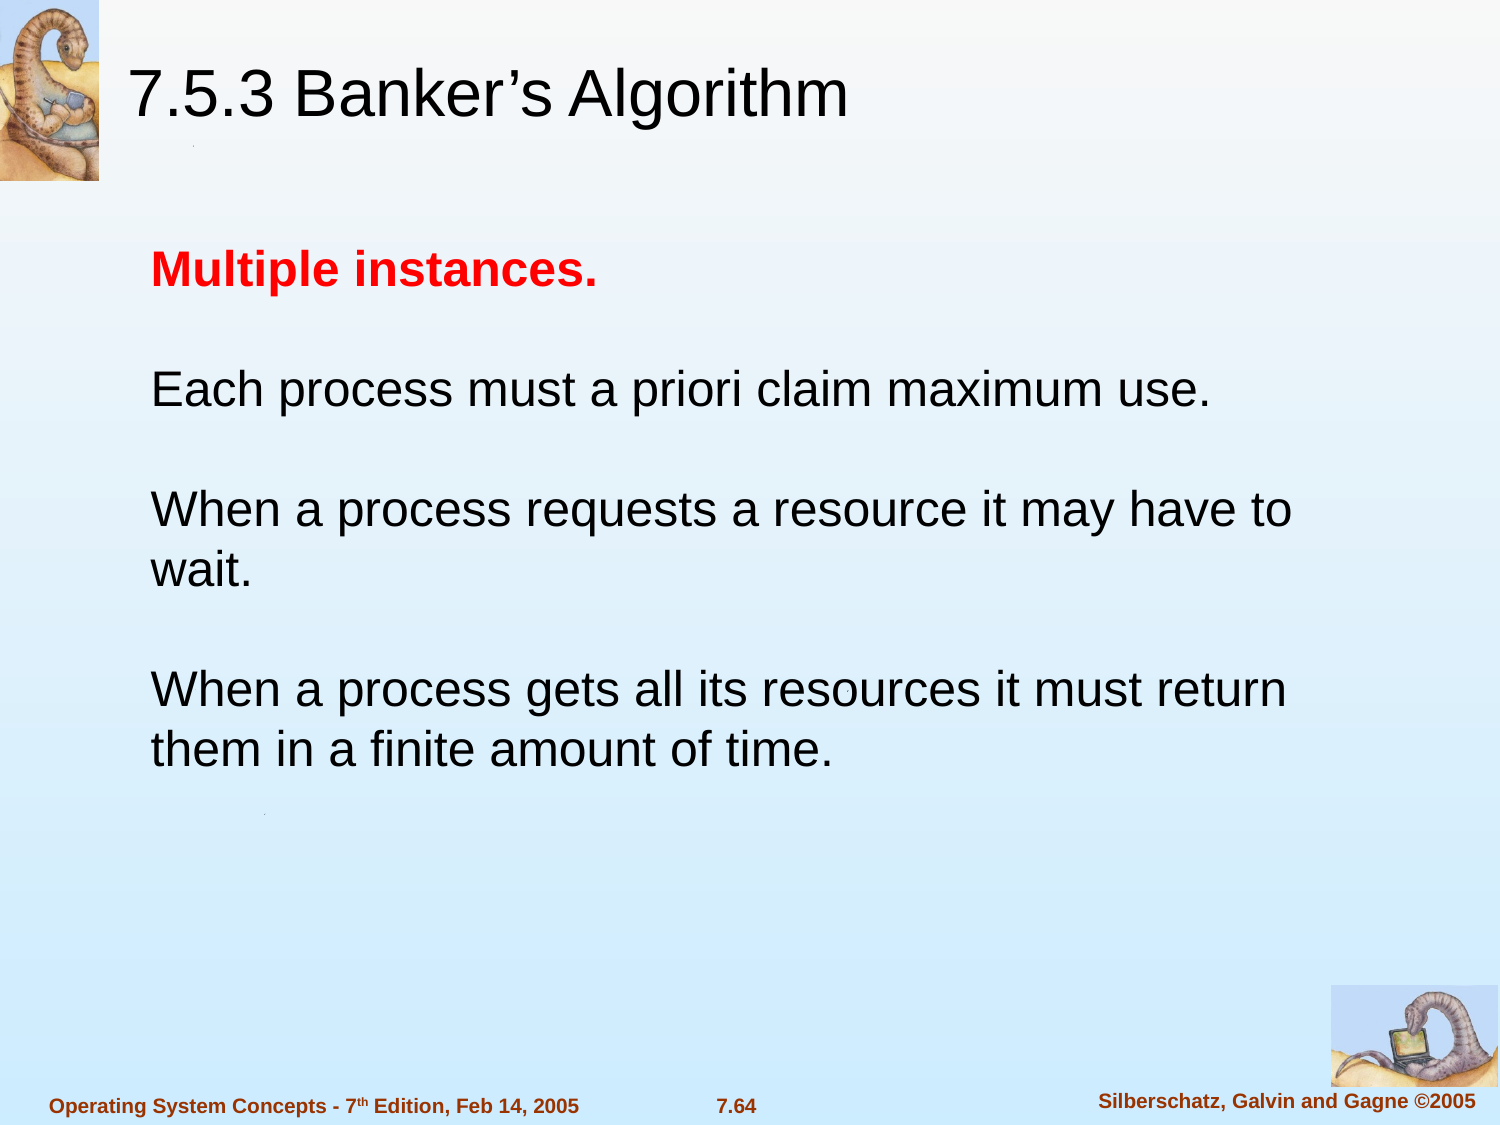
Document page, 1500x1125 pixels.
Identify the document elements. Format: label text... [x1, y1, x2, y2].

list Multiple instances. Each process must a priori claim maximum use. When a process requests a resource it may have to wait. When a process gets all its resources it must return them in a finite amount of time. [135, 229, 1312, 958]
picture [0, 0, 99, 181]
picture [1331, 985, 1498, 1087]
title 7.5.3 Banker’s Algorithm [112, 37, 1438, 138]
